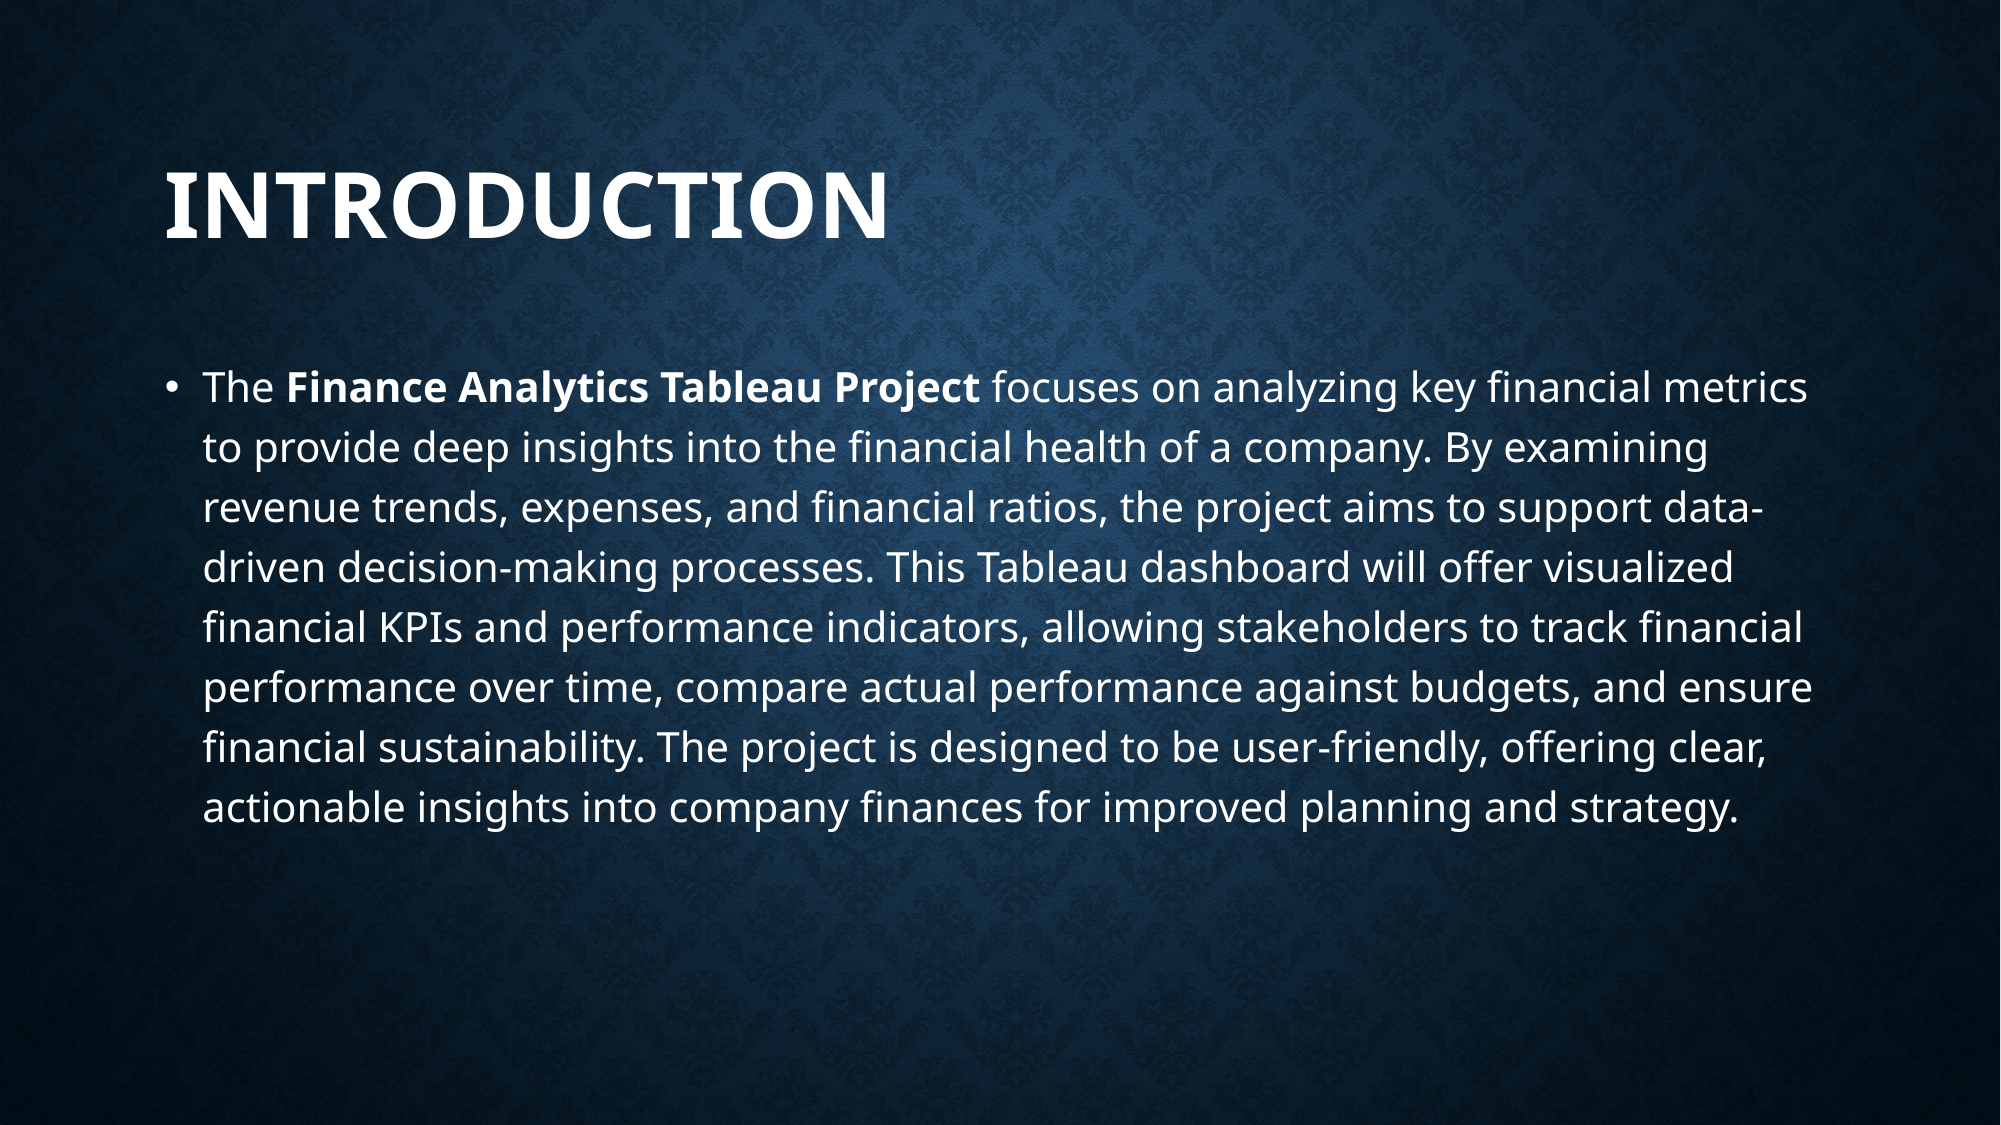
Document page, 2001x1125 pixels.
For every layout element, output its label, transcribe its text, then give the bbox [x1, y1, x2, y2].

list The Finance Analytics Tableau Project focuses on analyzing key financial metrics to provide deep insights into the financial health of a company. By examining revenue trends, expenses, and financial ratios, the project aims to support data-driven decision-making processes. This Tableau dashboard will offer visualized financial KPIs and performance indicators, allowing stakeholders to track financial performance over time, compare actual performance against budgets, and ensure financial sustainability. The project is designed to be user-friendly, offering clear, actionable insights into company finances for improved planning and strategy. [149, 343, 1849, 950]
title introduction [149, 99, 1849, 318]
